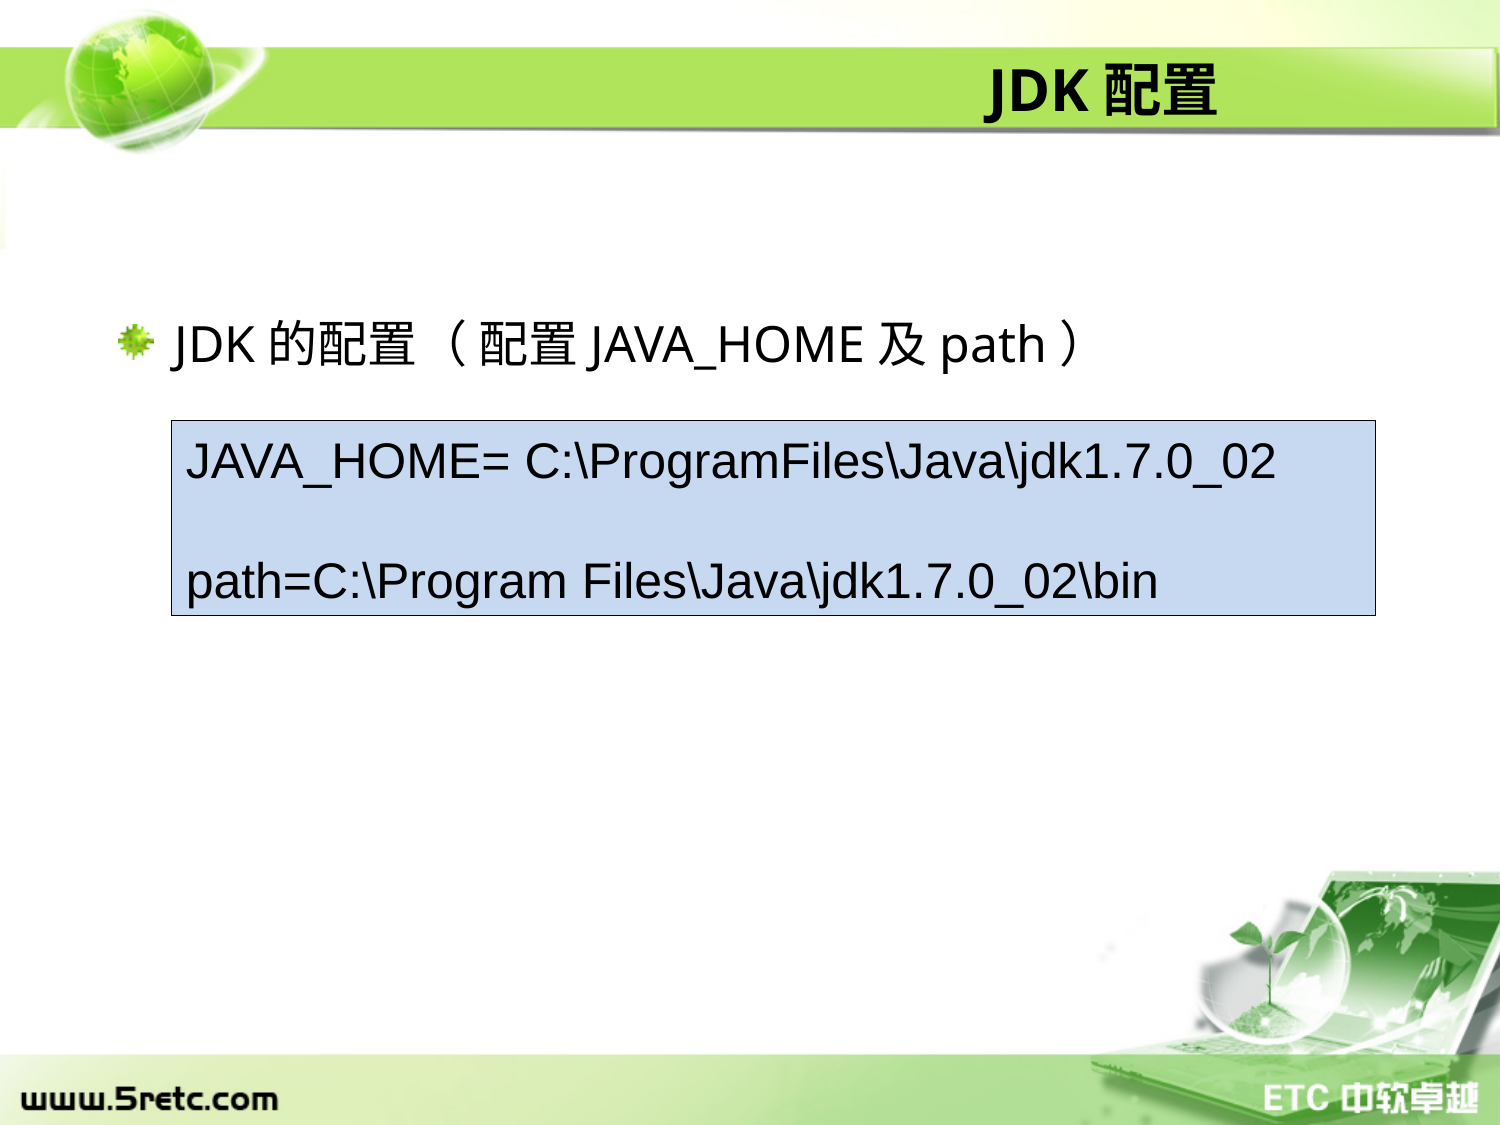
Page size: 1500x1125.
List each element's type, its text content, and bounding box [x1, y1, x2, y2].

picture [0, 0, 1500, 1125]
title JDK配置 [719, 46, 1489, 129]
list JDK的配置（ 配置JAVA_HOME及path） [103, 304, 1454, 1008]
text_box JAVA_HOME= C:\ProgramFiles\Java\jdk1.7.0_02 path=C:\Program Files\Java\jdk1.7.0_02\bin [171, 420, 1376, 616]
